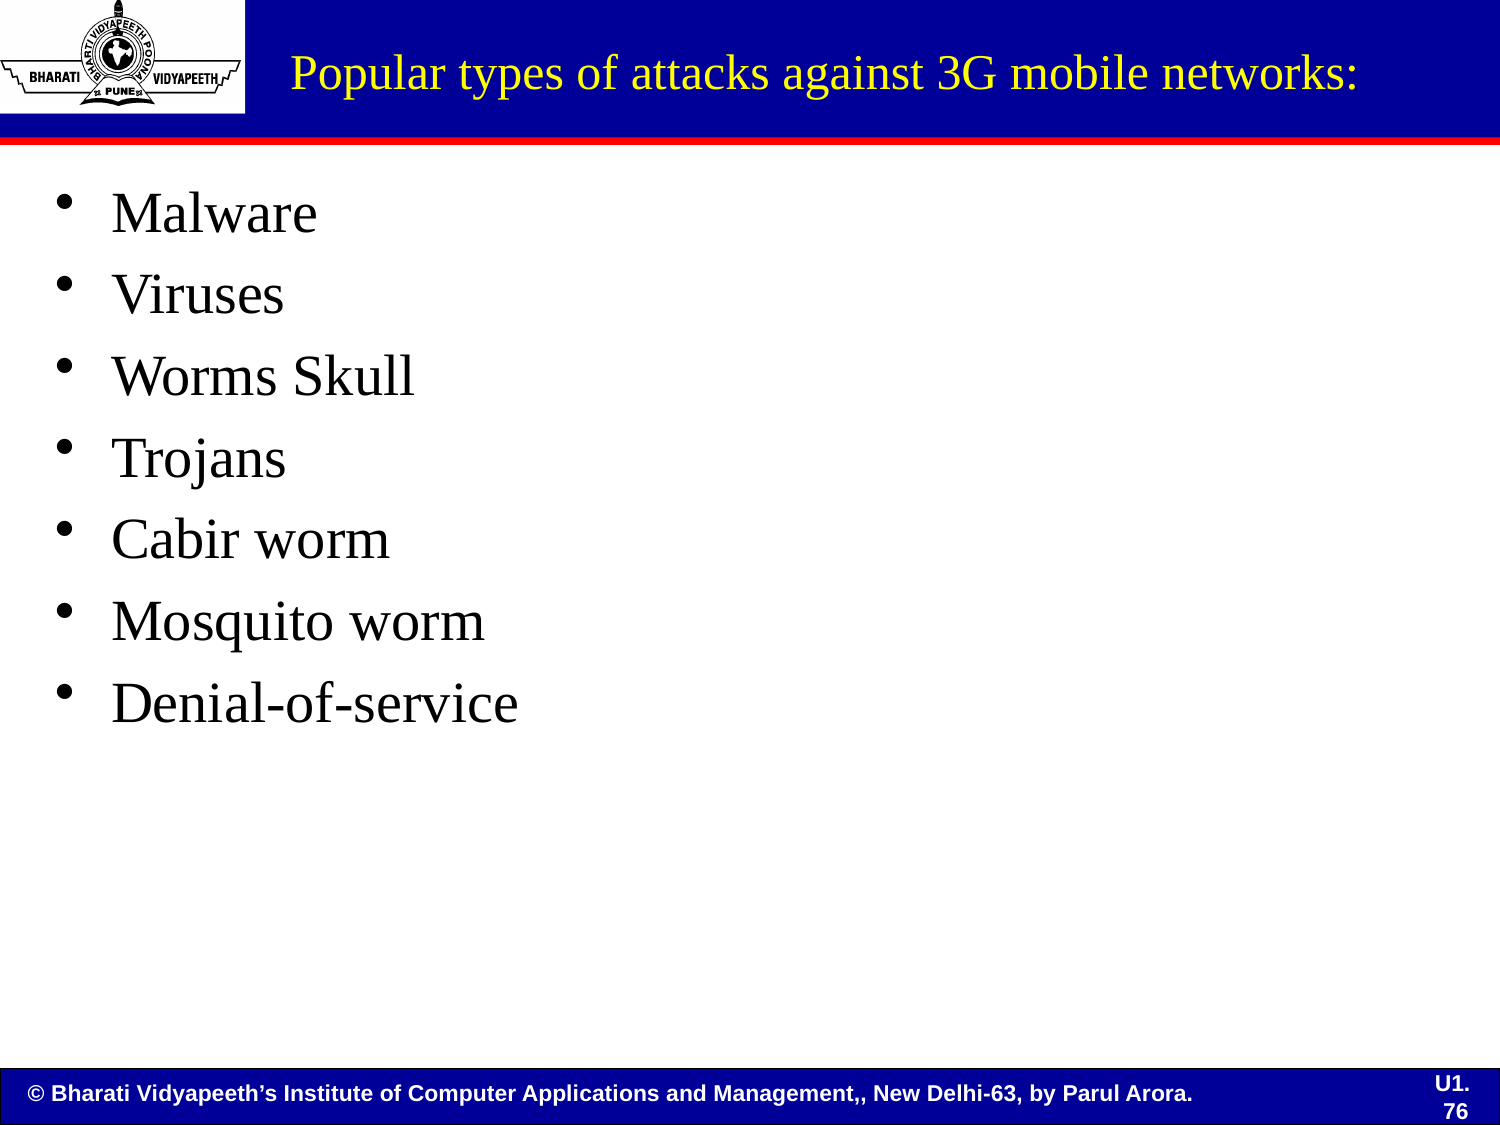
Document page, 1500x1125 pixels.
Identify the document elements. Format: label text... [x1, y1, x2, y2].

picture [0, 0, 241, 106]
title Popular types of attacks against 3G mobile networks: [150, 32, 1500, 220]
list Malware Viruses Worms Skull Trojans Cabir worm Mosquito worm Denial-of-service [39, 166, 1469, 1024]
